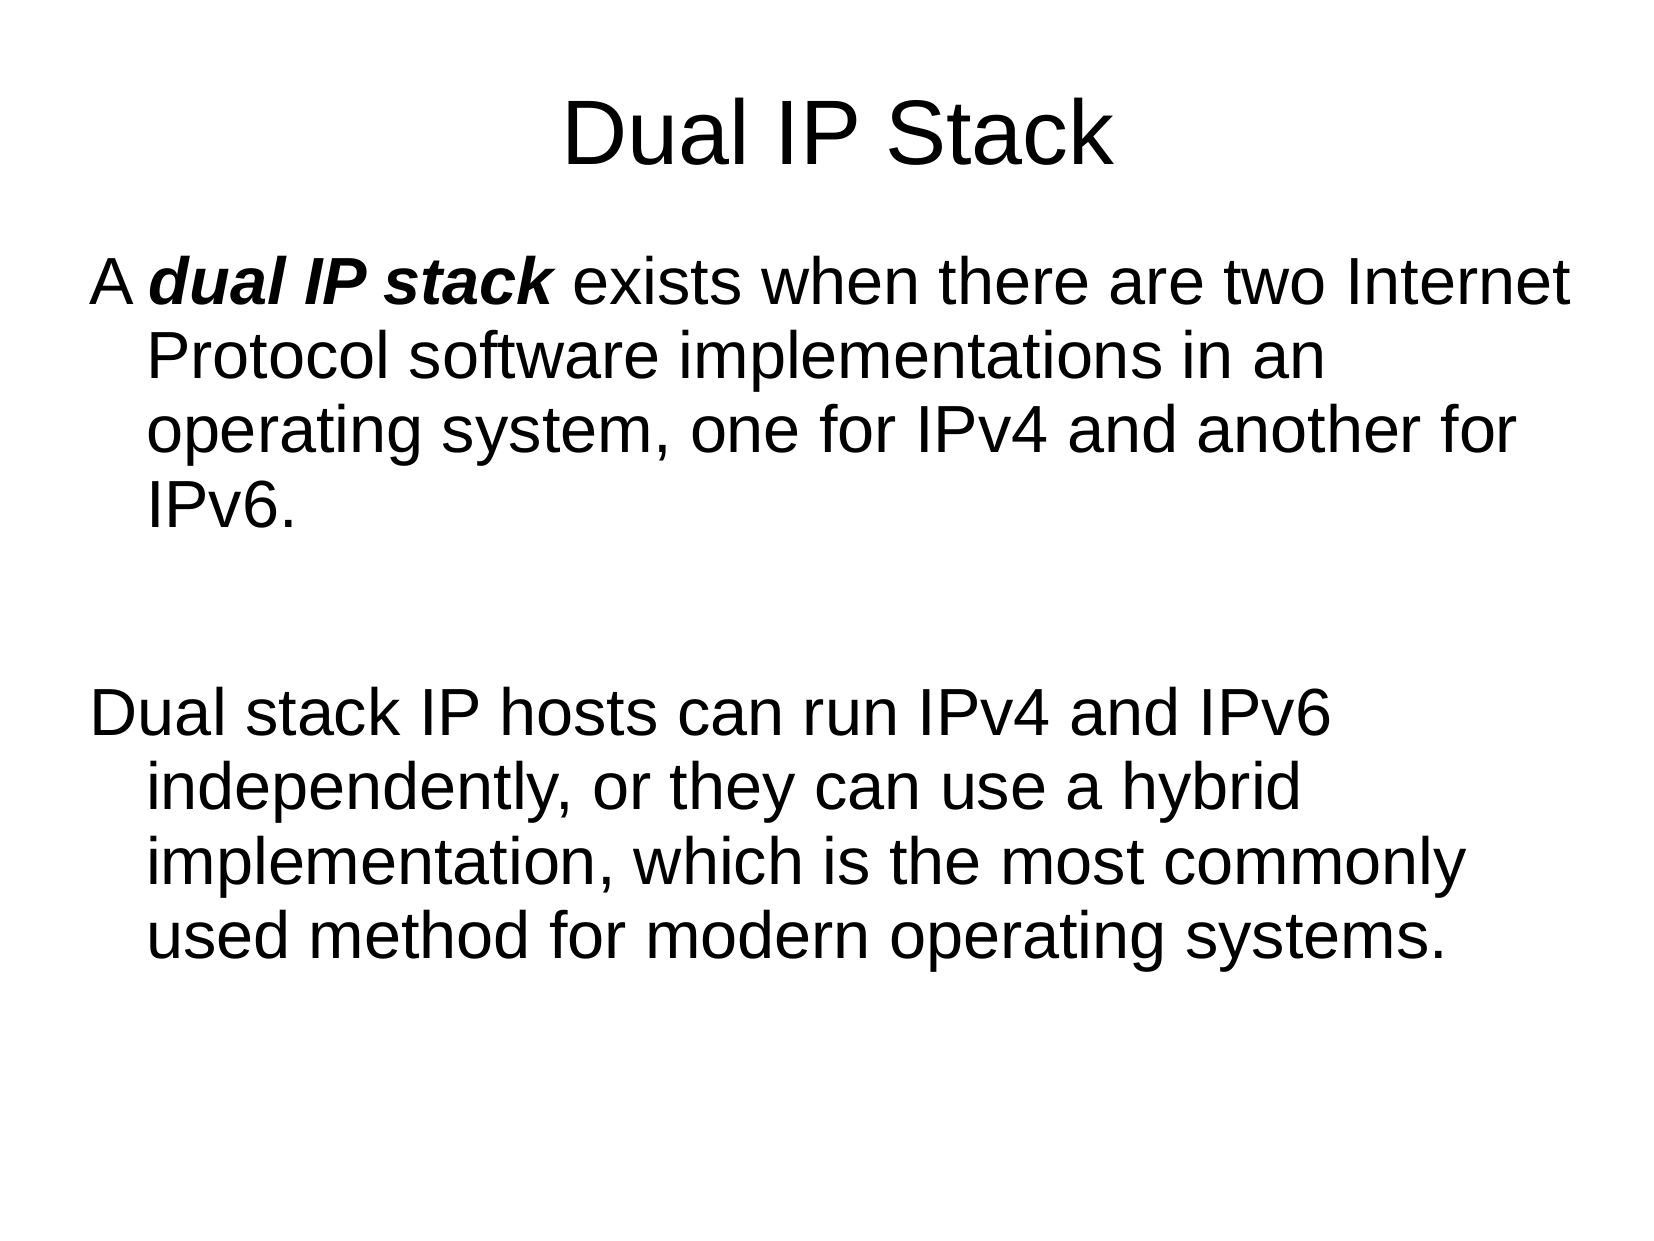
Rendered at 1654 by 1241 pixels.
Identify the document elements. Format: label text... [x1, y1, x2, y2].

text_box A dual IP stack exists when there are two Internet Protocol software implementations in an operating system, one for IPv4 and another for IPv6. Dual stack IP hosts can run IPv4 and IPv6 independently, or they can use a hybrid implementation, which is the most commonly used method for modern operating systems. [74, 237, 1602, 1208]
text_box Dual IP Stack [74, 75, 1602, 237]
